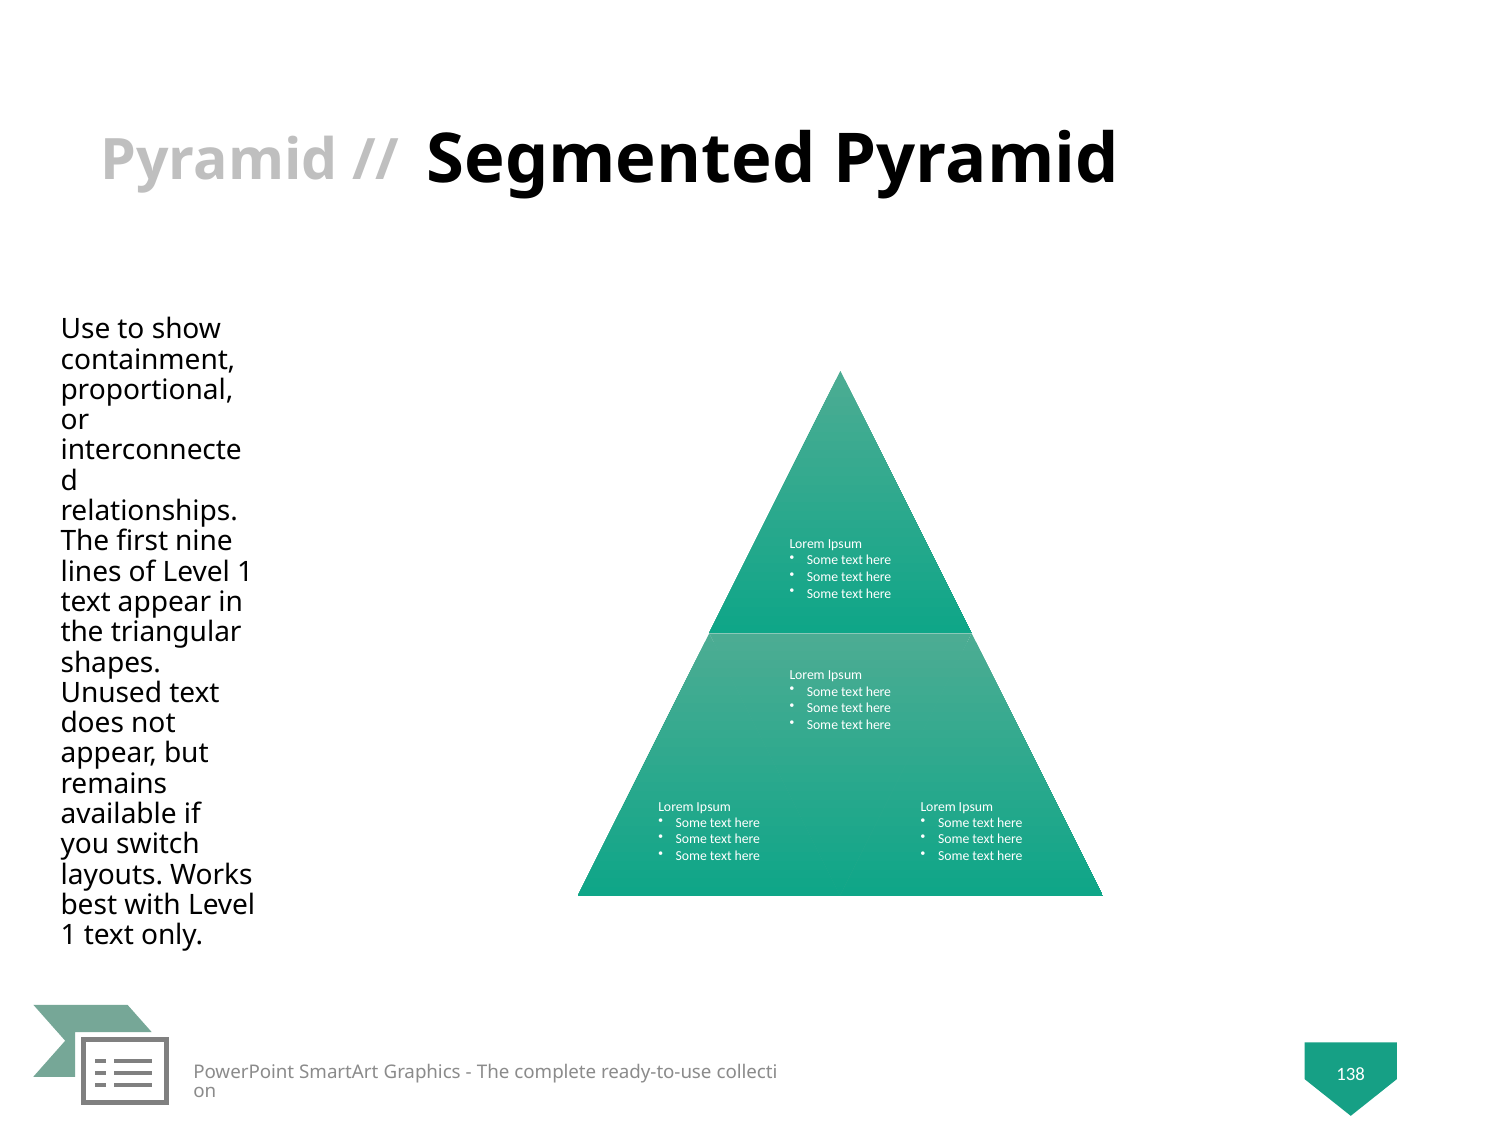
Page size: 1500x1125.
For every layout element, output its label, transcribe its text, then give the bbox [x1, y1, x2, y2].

footer PowerPoint SmartArt Graphics - The complete ready-to-use collection [178, 1042, 798, 1103]
title Segmented Pyramid [411, 52, 1397, 270]
slide_number 138 [1304, 1042, 1397, 1103]
list Use to show containment, proportional, or interconnected relationships. The first nine lines of Level 1 text appear in the triangular shapes. Unused text does not appear, but remains available if you switch layouts. Works best with Level 1 text only. [45, 307, 271, 960]
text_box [340, 370, 1341, 896]
